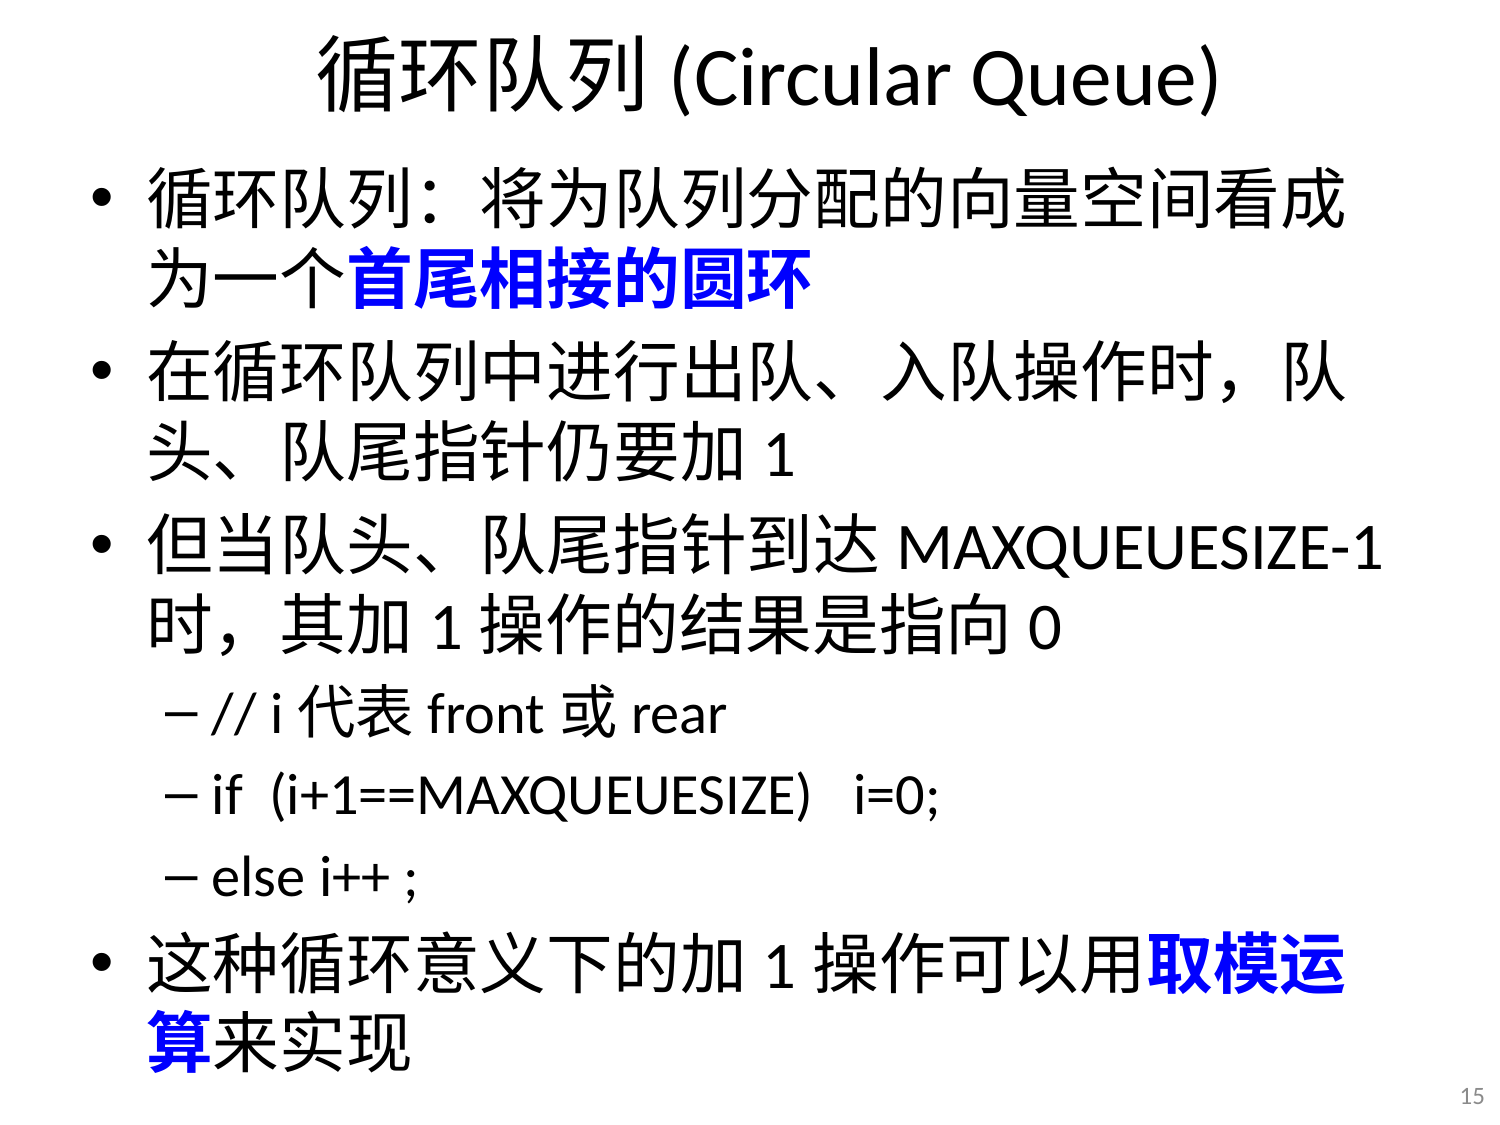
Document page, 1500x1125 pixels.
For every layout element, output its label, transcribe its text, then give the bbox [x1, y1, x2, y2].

list 循环队列：将为队列分配的向量空间看成为一个首尾相接的圆环 在循环队列中进行出队、入队操作时，队头、队尾指针仍要加1 但当队头、队尾指针到达MAXQUEUESIZE-1时，其加1操作的结果是指向0 // i代表front或rear if (i+1==MAXQUEUESIZE) i=0; else i++ ; 这种循环意义下的加1操作可以用取模运算来实现 [75, 149, 1425, 1106]
slide_number 15 [1435, 1065, 1500, 1125]
title 循环队列(Circular Queue) [75, 0, 1425, 149]
